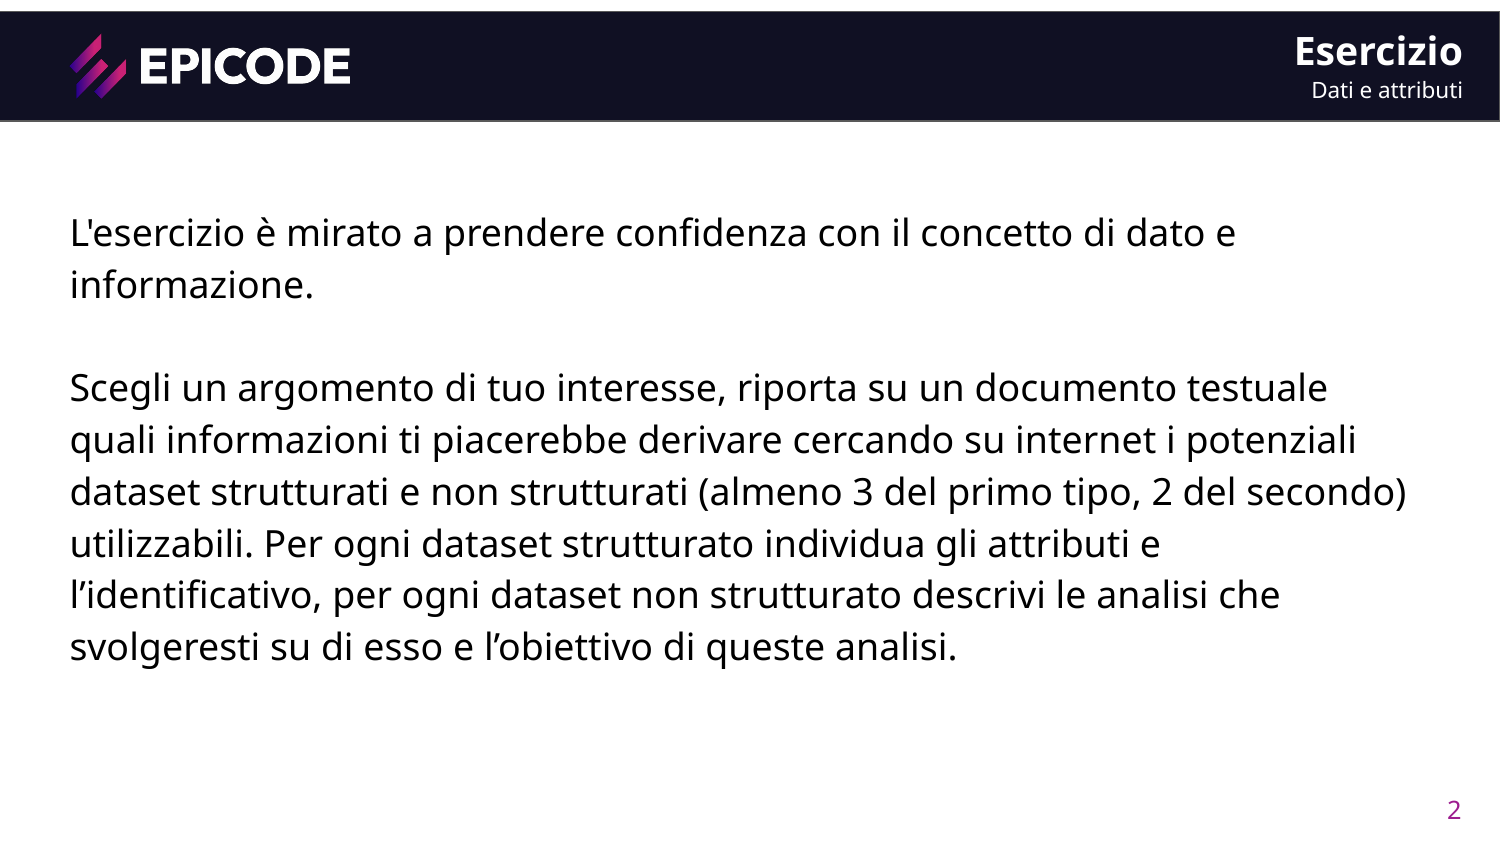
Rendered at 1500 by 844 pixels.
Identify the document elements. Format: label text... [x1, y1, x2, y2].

text_box L'esercizio è mirato a prendere confidenza con il concetto di dato e informazione. Scegli un argomento di tuo interesse, riporta su un documento testuale quali informazioni ti piacerebbe derivare cercando su internet i potenziali dataset strutturati e non strutturati (almeno 3 del primo tipo, 2 del secondo) utilizzabili. Per ogni dataset strutturato individua gli attributi e l’identificativo, per ogni dataset non strutturato descrivi le analisi che svolgeresti su di esso e l’obiettivo di queste analisi. [69, 187, 1432, 733]
picture [69, 33, 350, 99]
text_box 2 [1371, 779, 1462, 844]
title Esercizio [684, 11, 1479, 61]
title Dati e attributi [684, 61, 1479, 114]
text_box [0, 11, 1500, 121]
